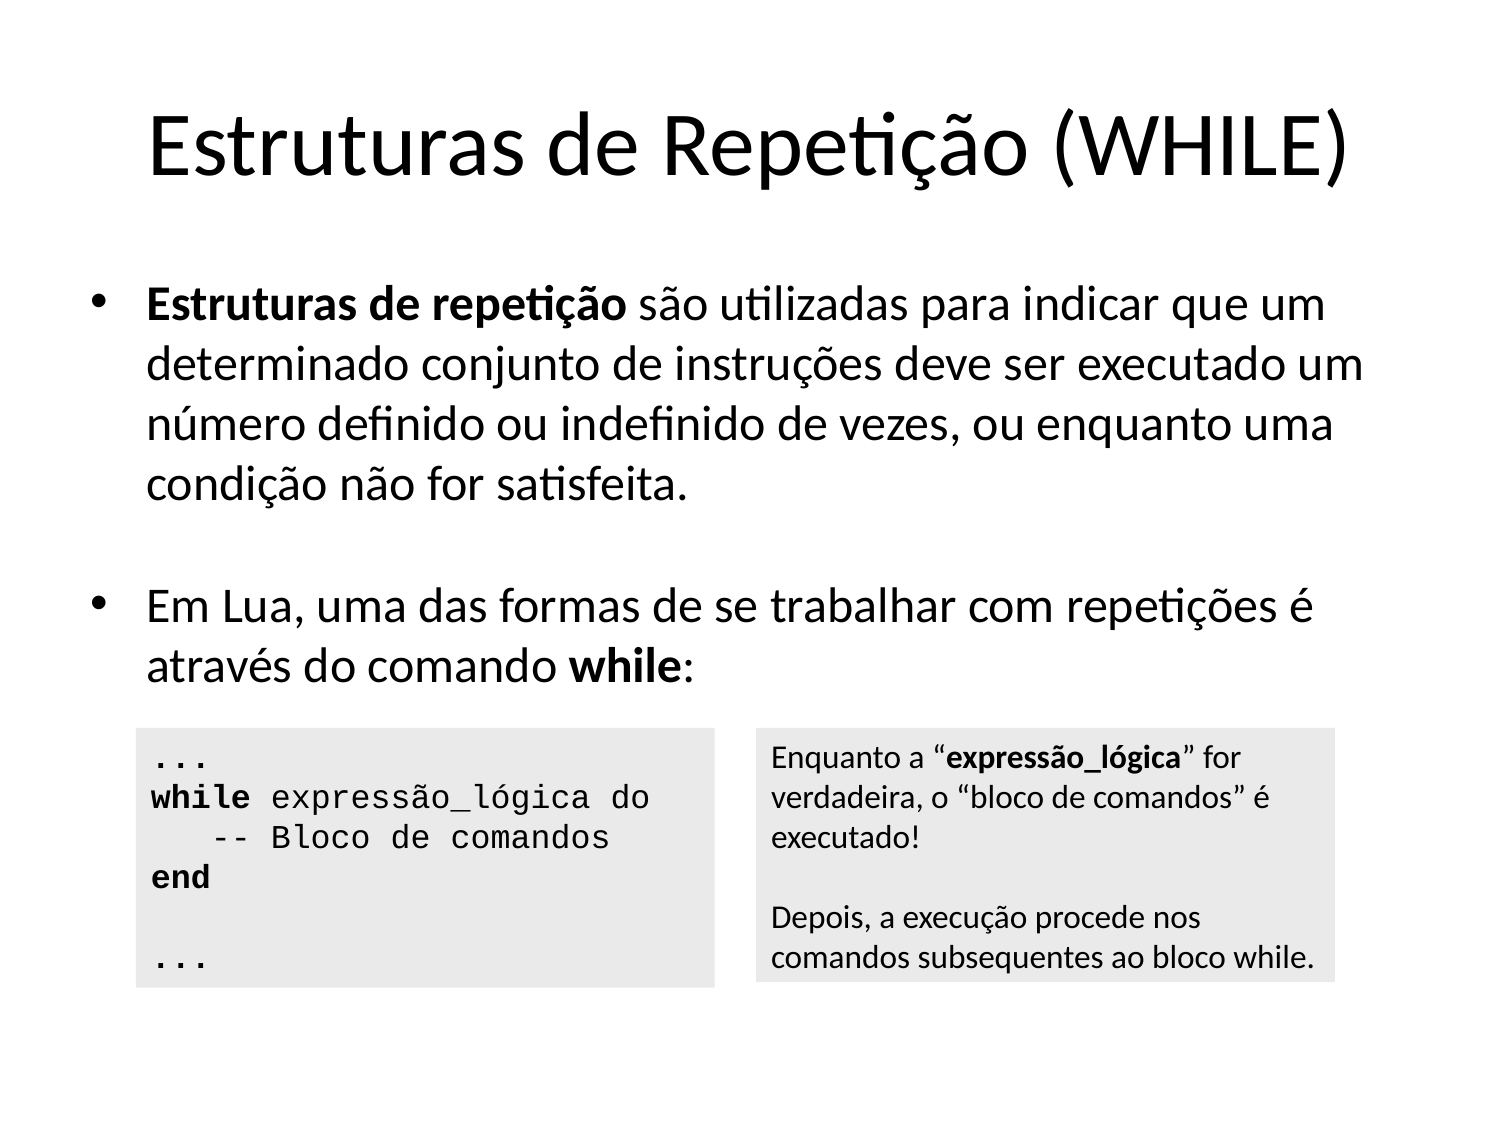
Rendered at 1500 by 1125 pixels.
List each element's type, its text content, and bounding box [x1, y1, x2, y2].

title Estruturas de Repetição (WHILE) [75, 45, 1425, 233]
list Estruturas de repetição são utilizadas para indicar que um determinado conjunto de instruções deve ser executado um número definido ou indefinido de vezes, ou enquanto uma condição não for satisfeita. Em Lua, uma das formas de se trabalhar com repetições é através do comando while: [75, 262, 1425, 646]
text_box ... while expressão_lógica do -- Bloco de comandos end ... [135, 727, 715, 988]
text_box Enquanto a “expressão_lógica” for verdadeira, o “bloco de comandos” é executado! Depois, a execução procede nos comandos subsequentes ao bloco while. [756, 727, 1335, 983]
